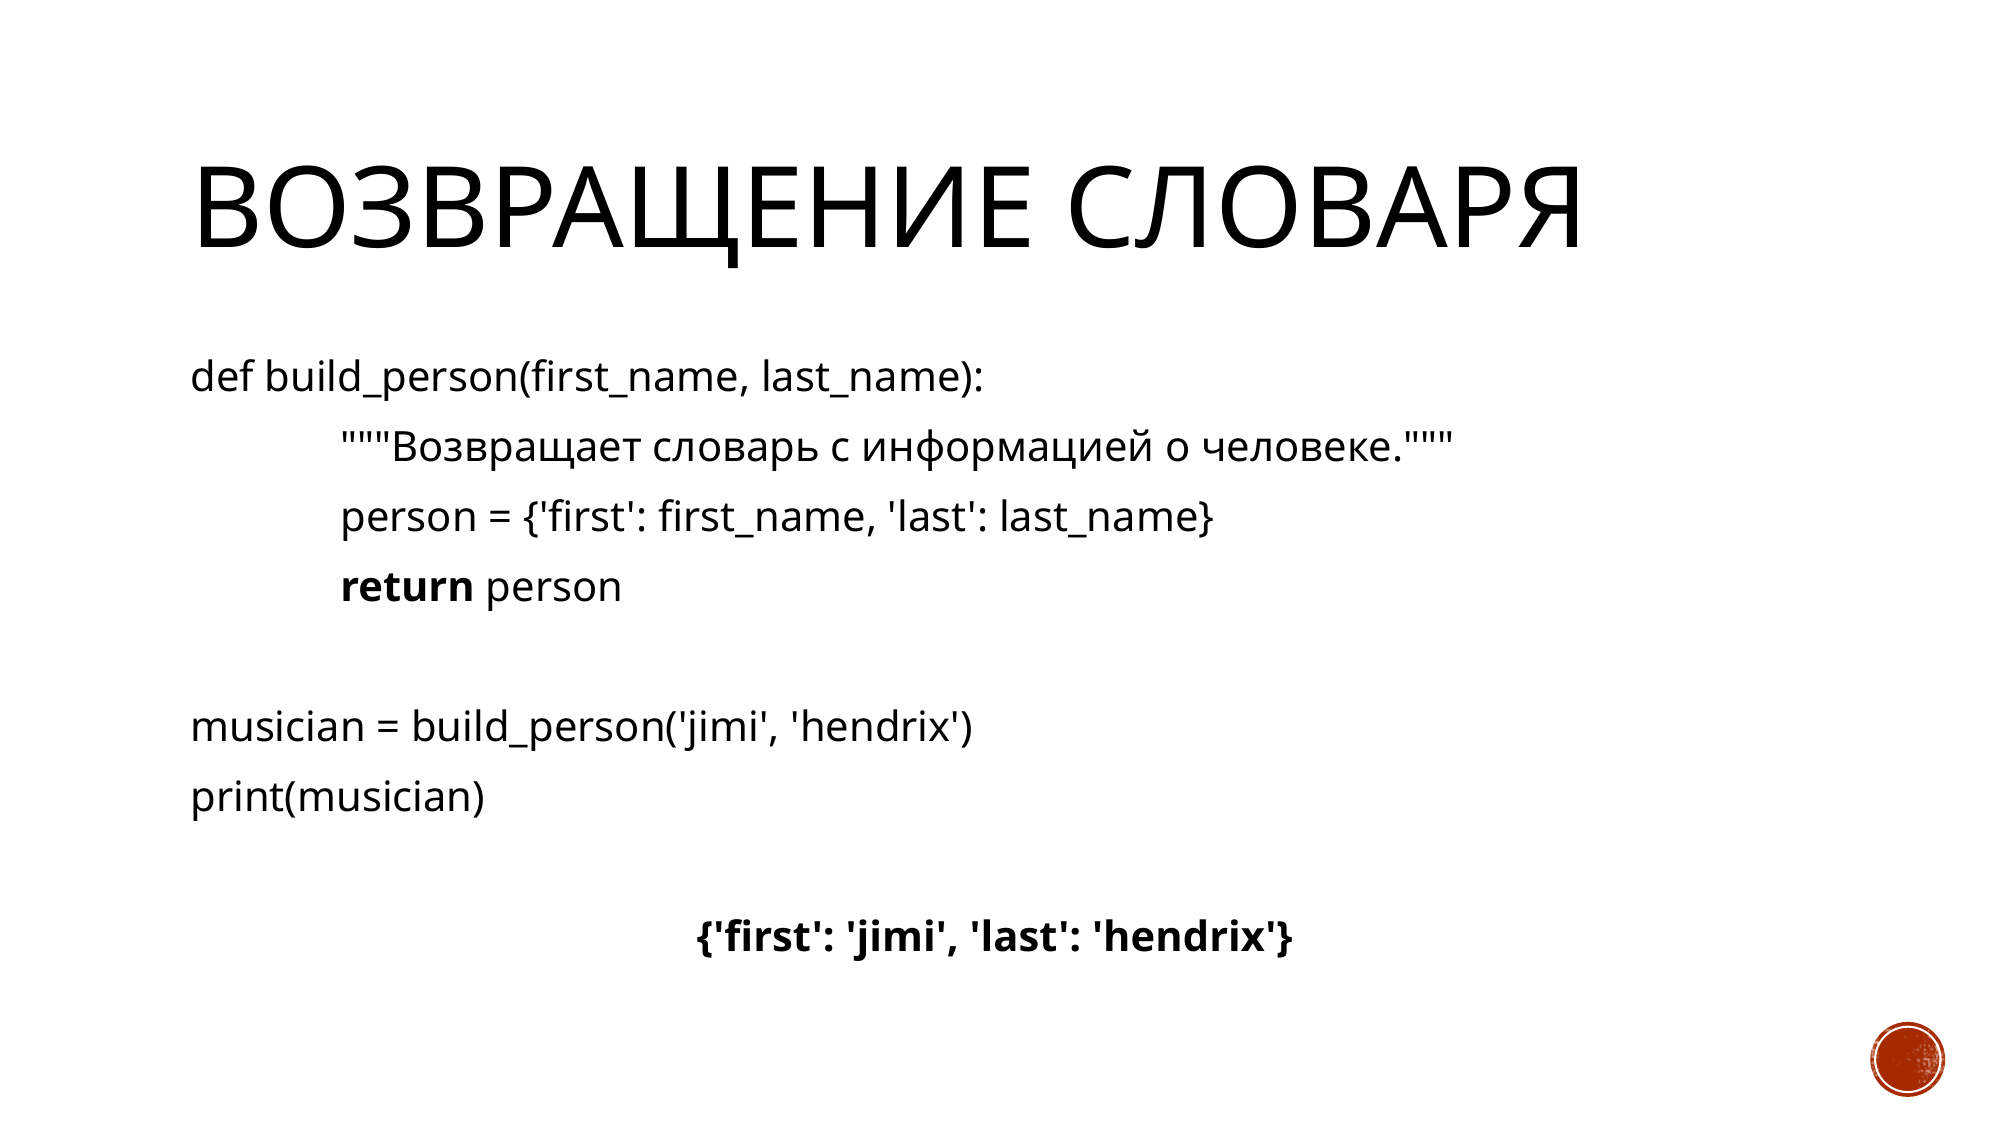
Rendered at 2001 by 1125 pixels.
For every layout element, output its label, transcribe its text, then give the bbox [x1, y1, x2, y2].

list def build_person(first_name, last_name): """Возвращает словарь с информацией о человеке.""" person = {'first': first_name, 'last': last_name} return person musician = build_person('jimi', 'hendrix') print(musician) {'first': 'jimi', 'last': 'hendrix'} [175, 348, 1826, 1013]
title Возвращение словаря [175, 79, 1826, 344]
